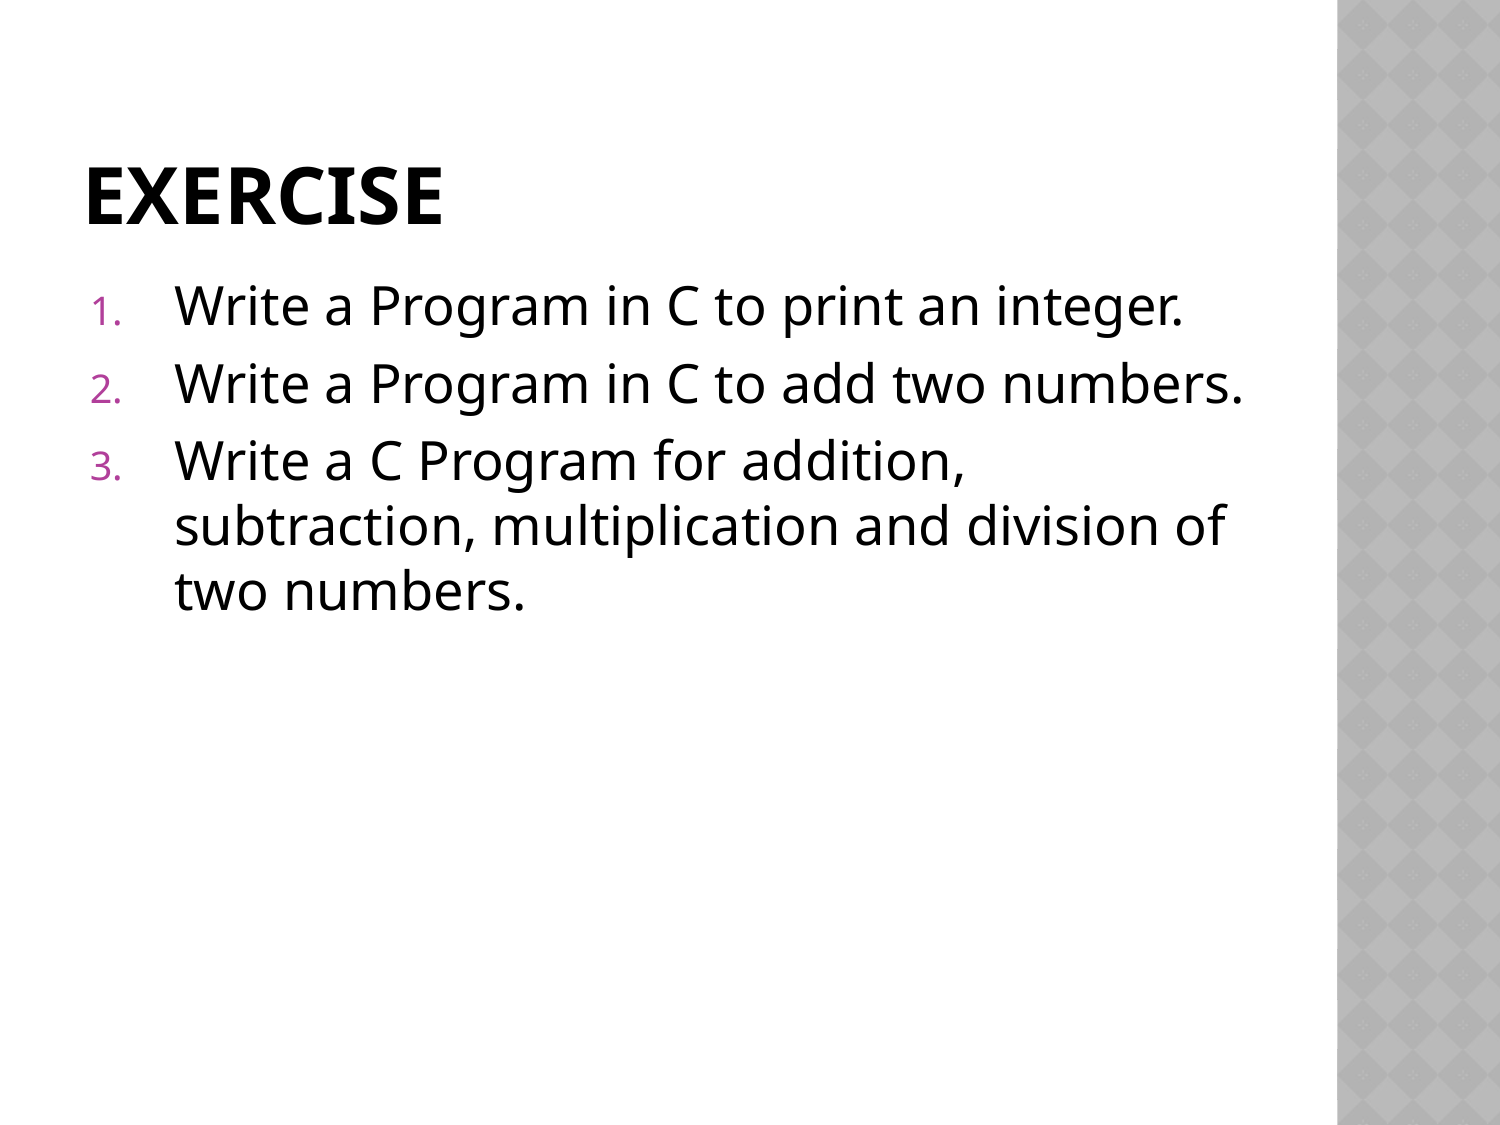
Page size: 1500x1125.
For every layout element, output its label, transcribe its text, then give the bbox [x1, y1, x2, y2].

title Exercise [75, 52, 1263, 240]
list Write a Program in C to print an integer. Write a Program in C to add two numbers. Write a C Program for addition, subtraction, multiplication and division of two numbers. [75, 264, 1263, 1059]
